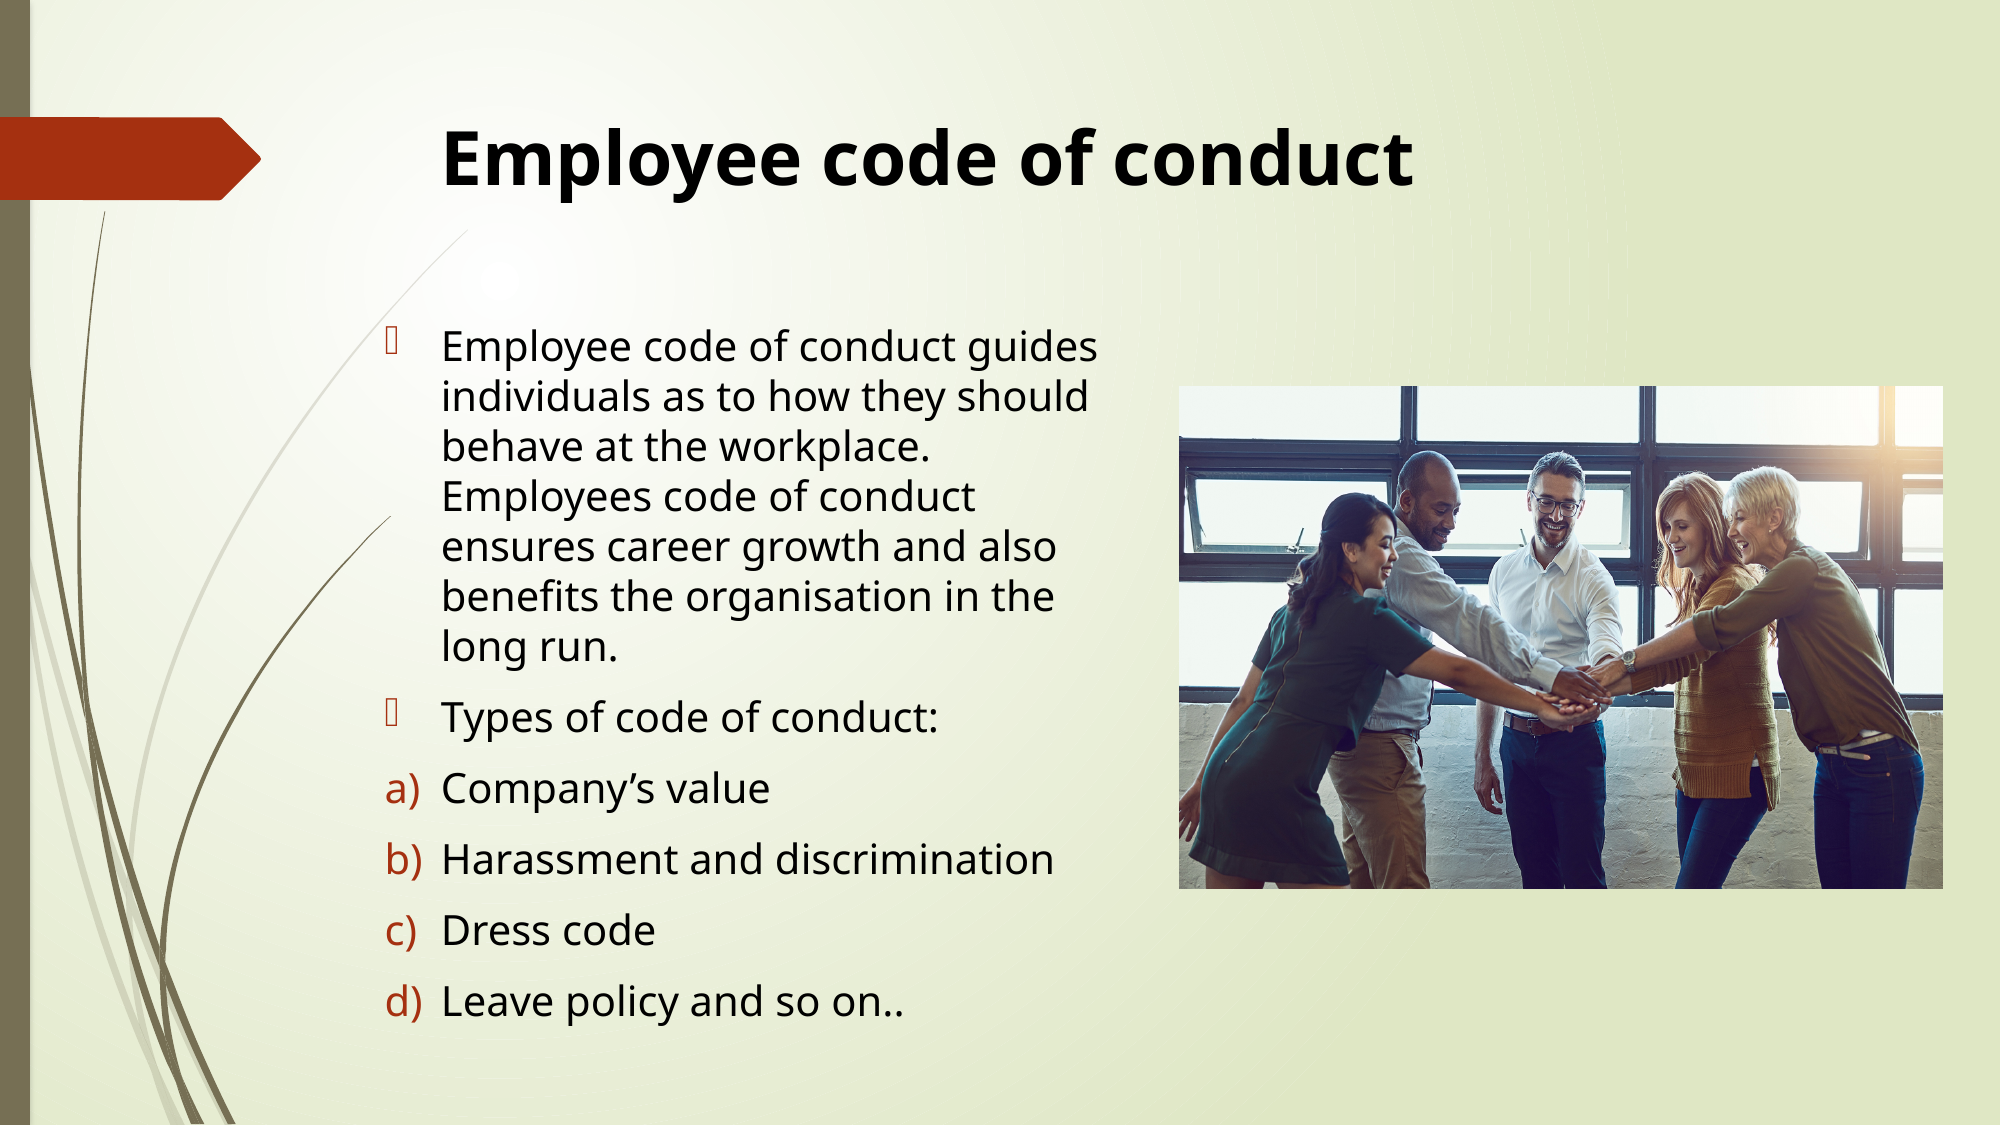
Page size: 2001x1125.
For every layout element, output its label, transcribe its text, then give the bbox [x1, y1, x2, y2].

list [1179, 386, 1943, 890]
list Employee code of conduct guides individuals as to how they should behave at the workplace. Employees code of conduct ensures career growth and also benefits the organisation in the long run. Types of code of conduct: Company’s value Harassment and discrimination Dress code Leave policy and so on.. [369, 312, 1133, 1042]
title Employee code of conduct [425, 102, 1888, 313]
